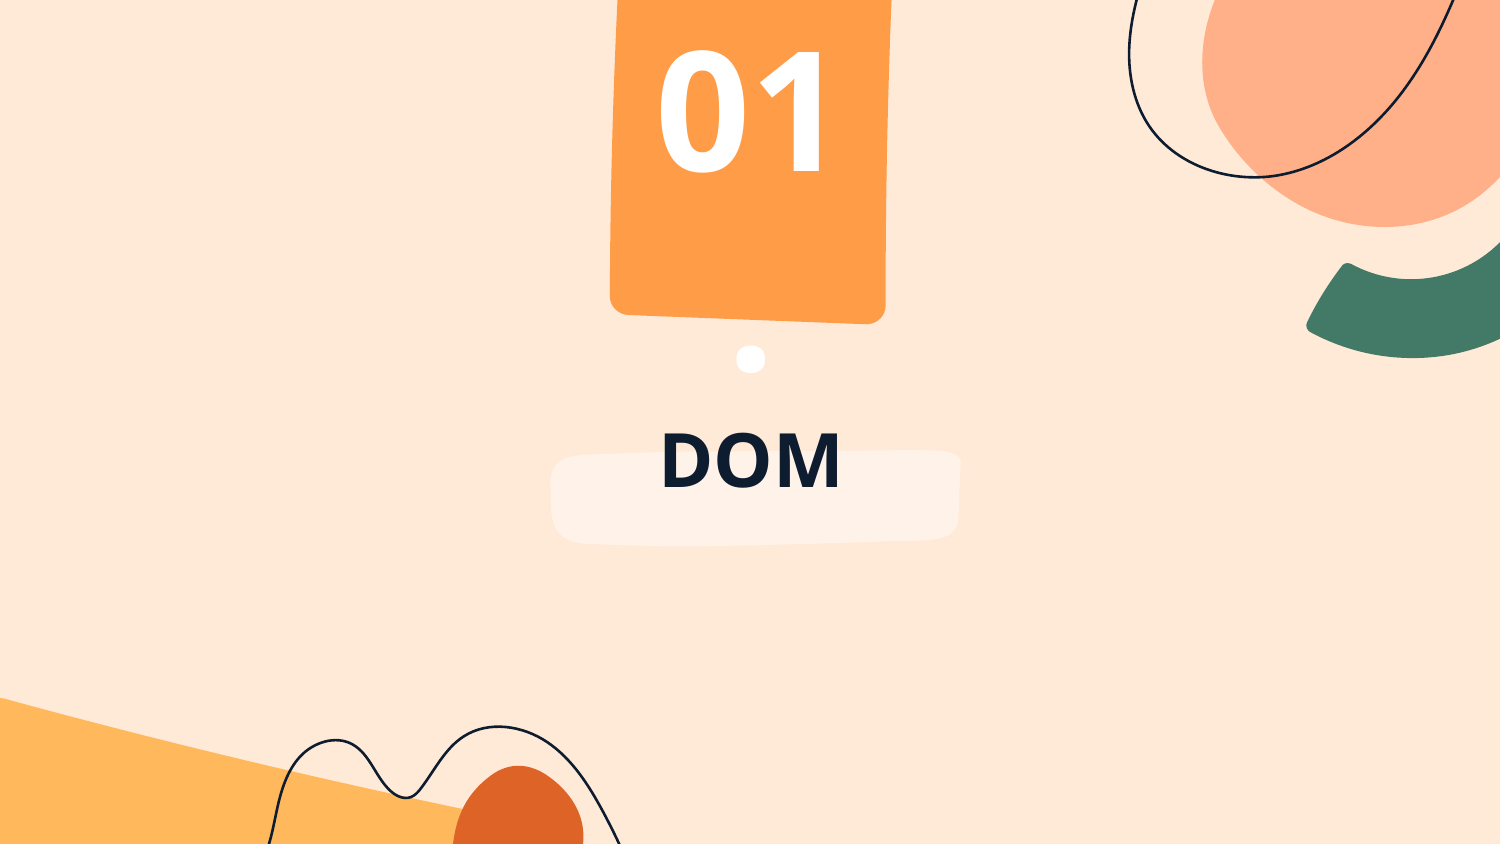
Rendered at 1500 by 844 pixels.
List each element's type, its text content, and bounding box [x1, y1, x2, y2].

title DOM [374, 368, 1129, 547]
title 01. [632, 119, 871, 290]
text_box [609, 0, 892, 325]
